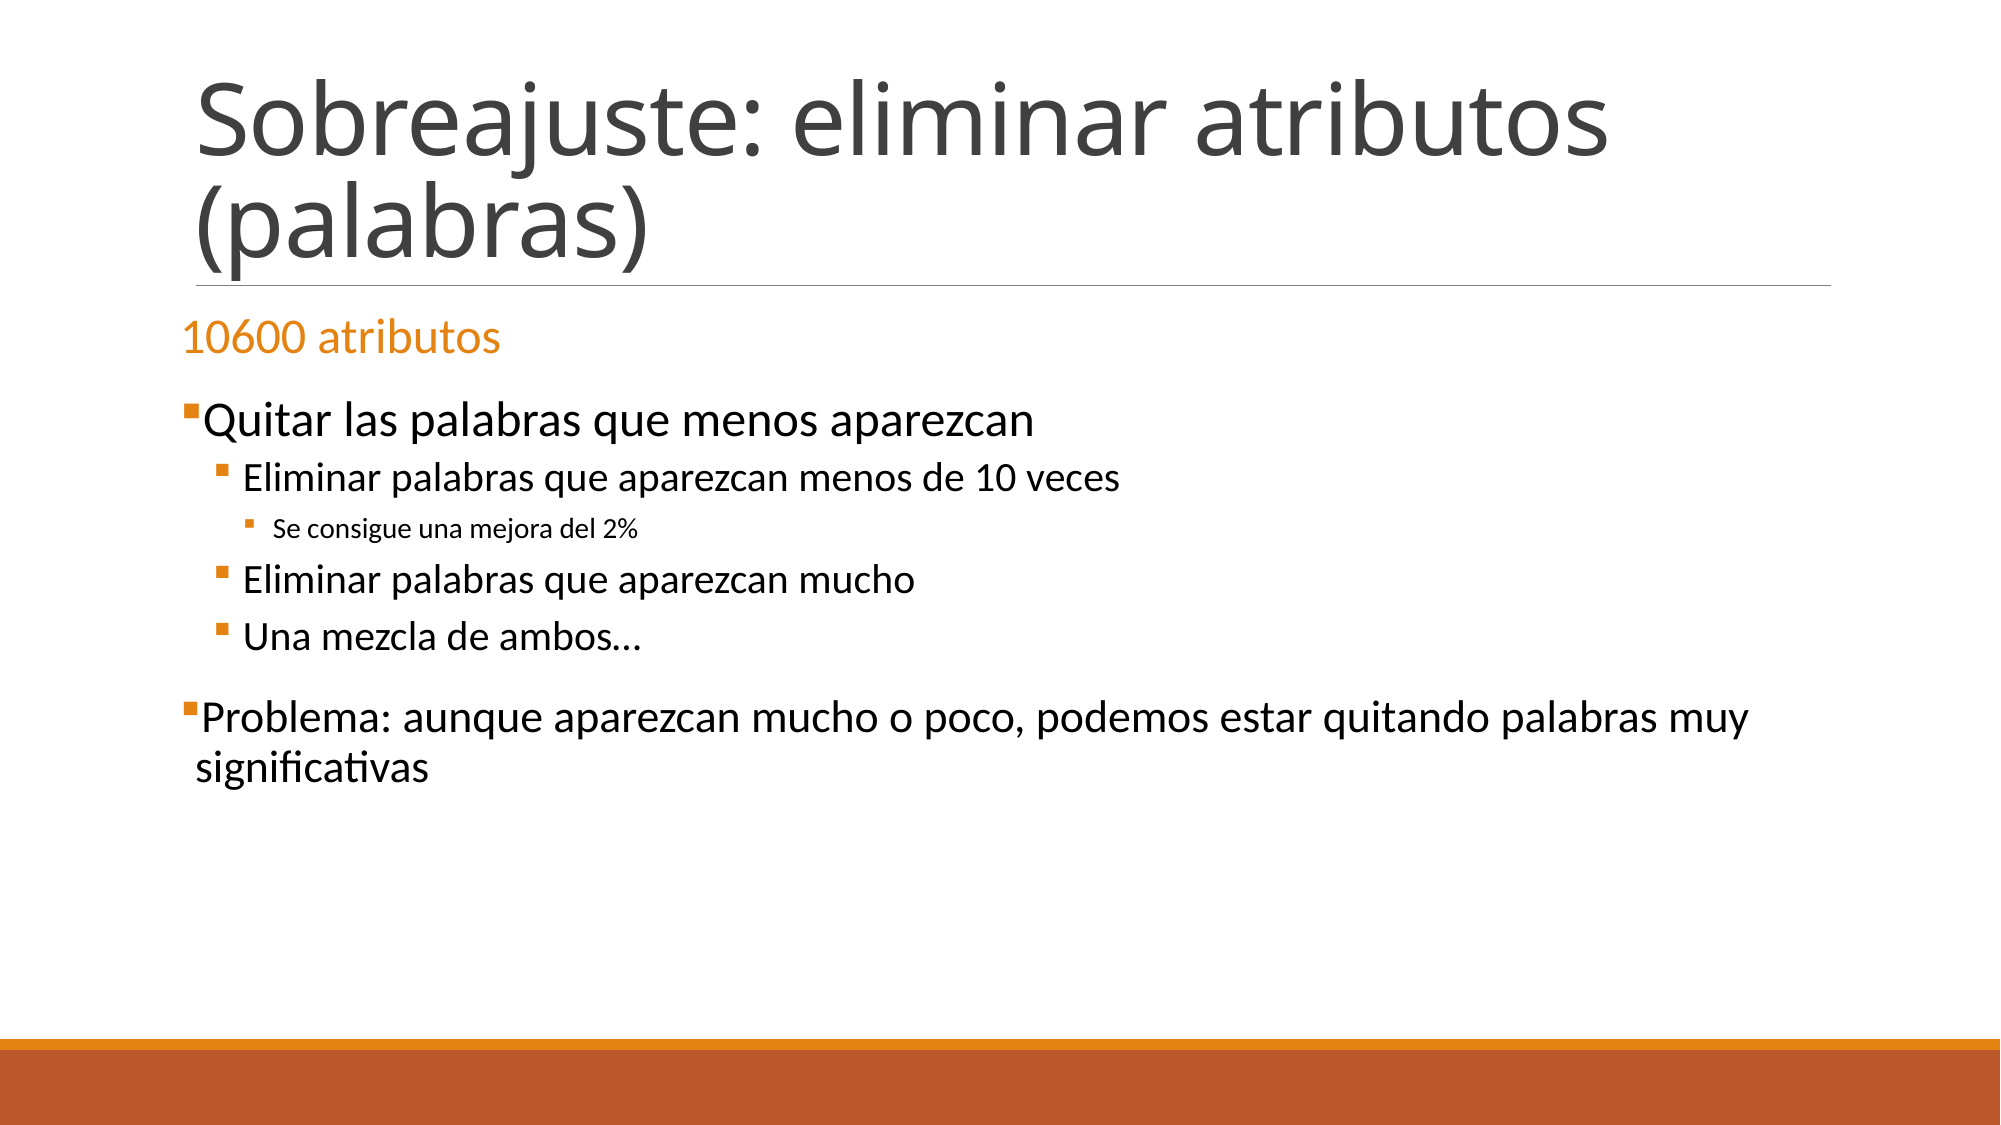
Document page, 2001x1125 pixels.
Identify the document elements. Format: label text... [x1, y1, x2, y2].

list 10600 atributos Quitar las palabras que menos aparezcan Eliminar palabras que aparezcan menos de 10 veces Se consigue una mejora del 2% Eliminar palabras que aparezcan mucho Una mezcla de ambos… Problema: aunque aparezcan mucho o poco, podemos estar quitando palabras muy significativas [180, 302, 1830, 963]
title Sobreajuste: eliminar atributos (palabras) [180, 47, 1830, 285]
